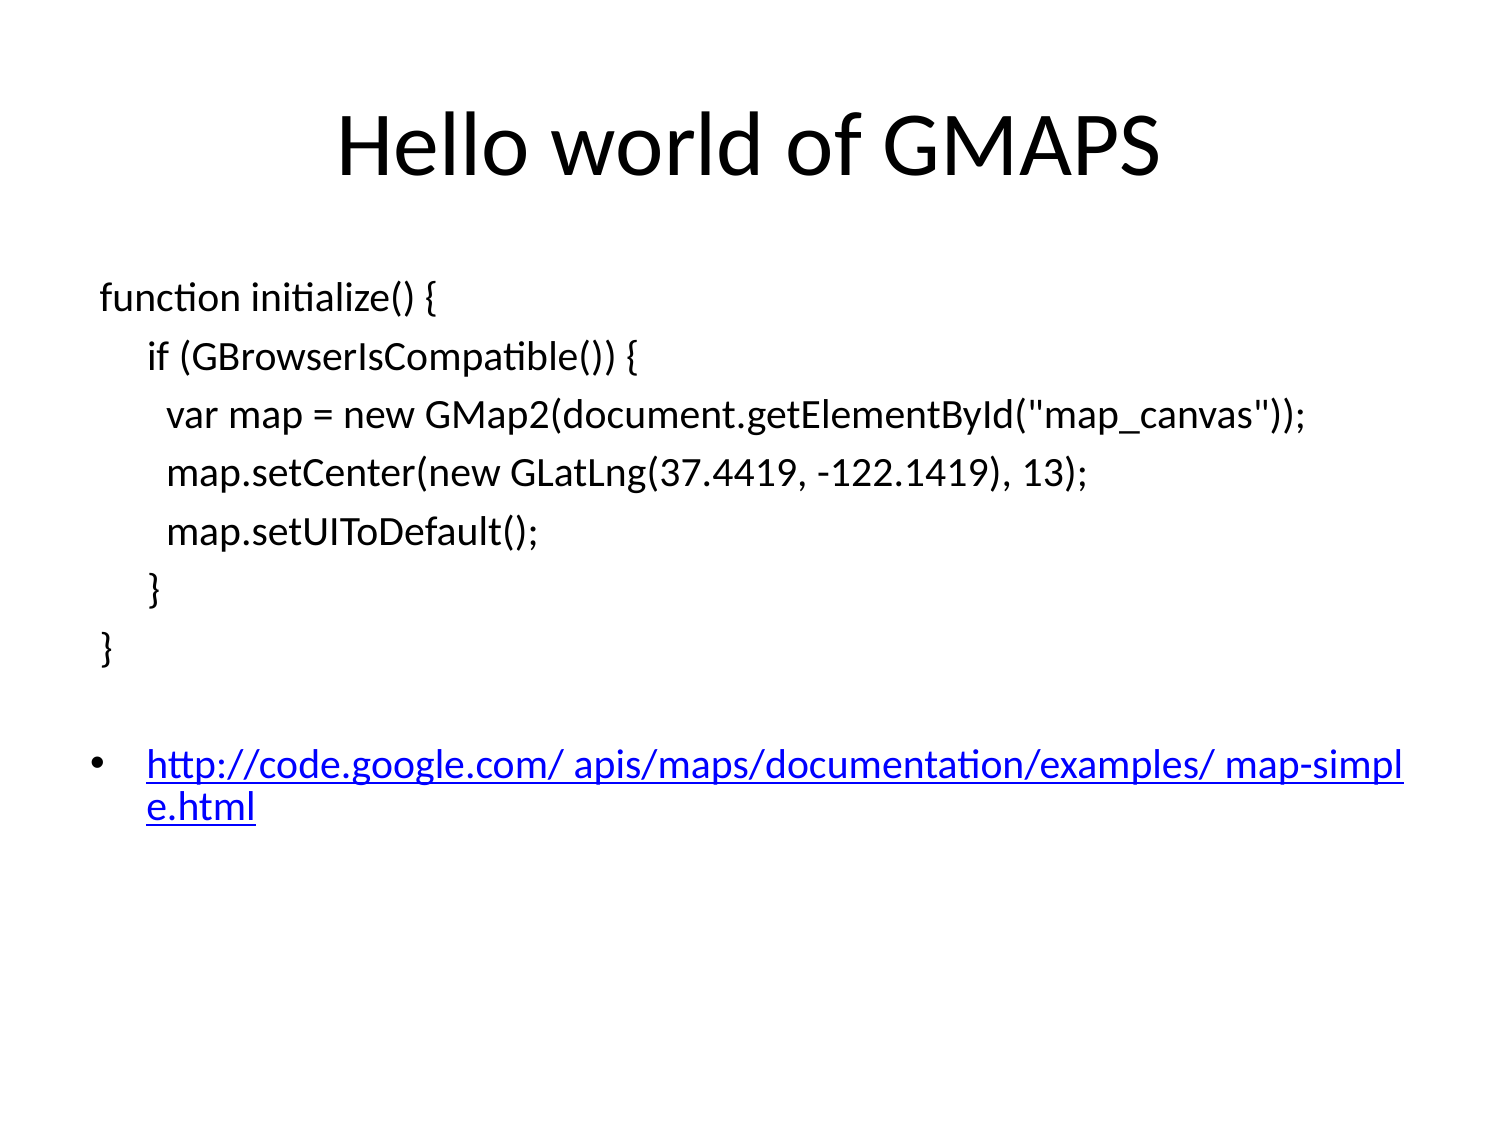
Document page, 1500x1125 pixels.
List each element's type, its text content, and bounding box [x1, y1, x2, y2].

list function initialize() { if (GBrowserIsCompatible()) { var map = new GMap2(document.getElementById("map_canvas")); map.setCenter(new GLatLng(37.4419, -122.1419), 13); map.setUIToDefault(); } } http://code.google.com/ apis/maps/documentation/examples/ map-simple.html [75, 262, 1425, 1005]
title Hello world of GMAPS [75, 45, 1425, 233]
